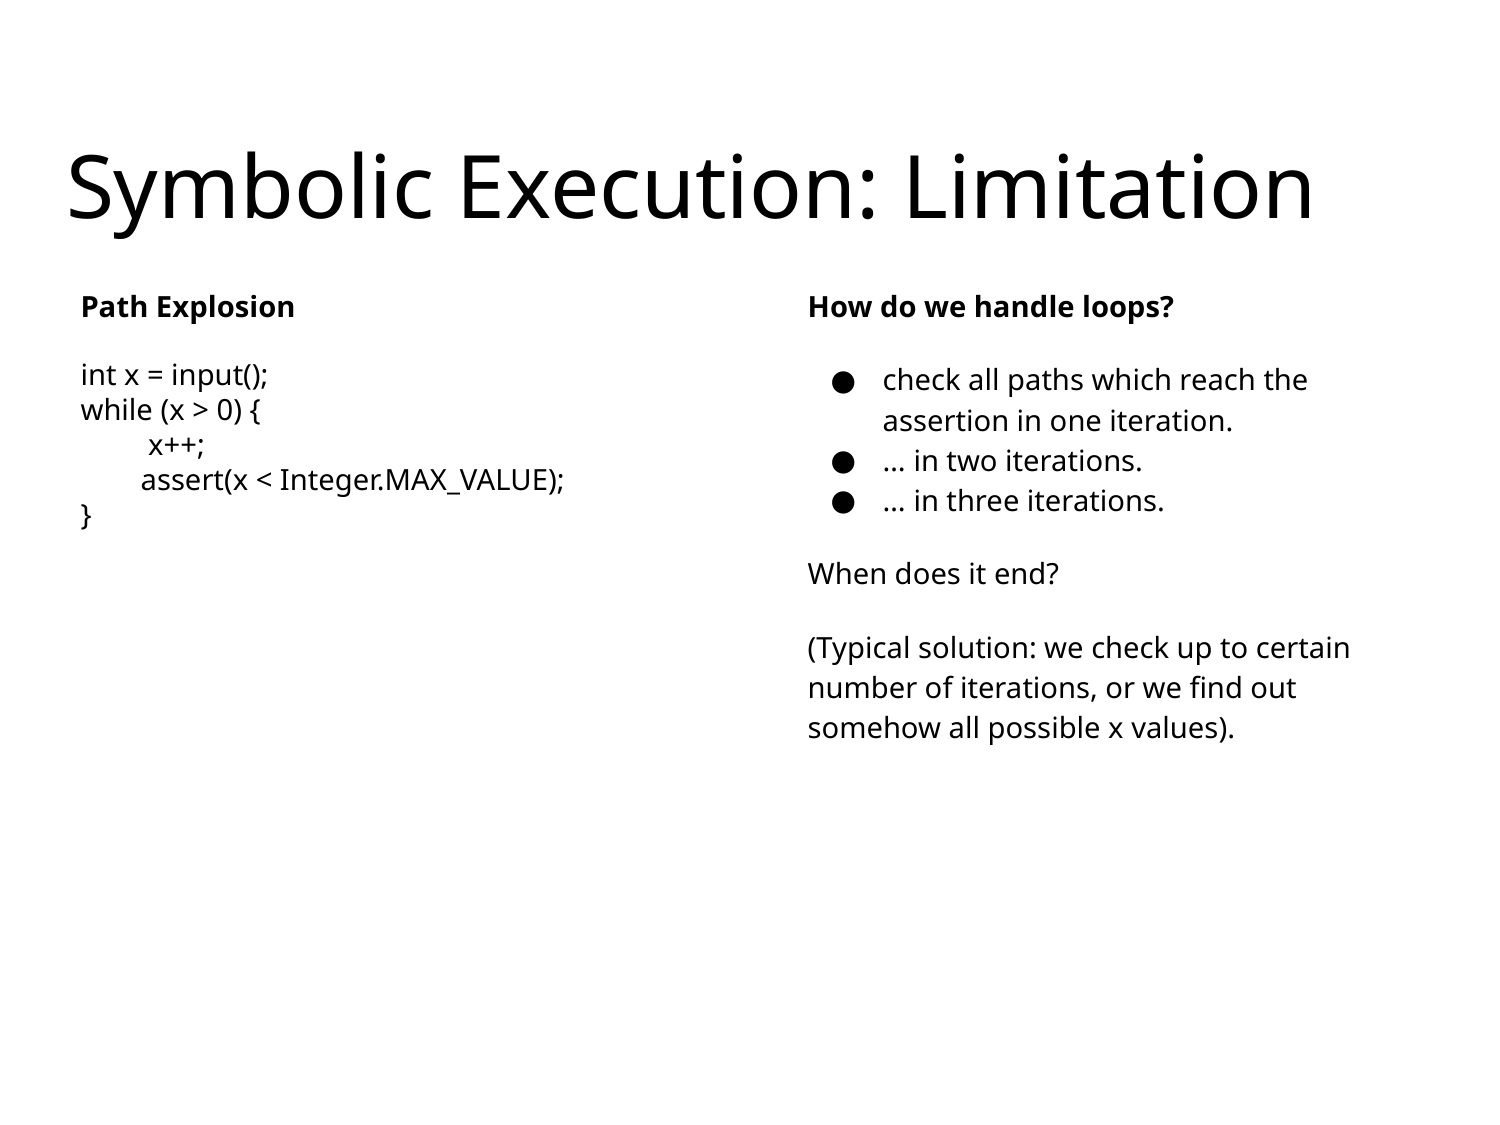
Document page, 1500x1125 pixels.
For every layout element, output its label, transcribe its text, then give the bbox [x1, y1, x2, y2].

list How do we handle loops? check all paths which reach the assertion in one iteration. … in two iterations. … in three iterations. When does it end? (Typical solution: we check up to certain number of iterations, or we find out somehow all possible x values). [792, 267, 1449, 1002]
title Symbolic Execution: Limitation [51, 69, 1449, 251]
list Path Explosion int x = input(); while (x > 0) { x++; assert(x < Integer.MAX_VALUE); } [51, 267, 708, 1002]
